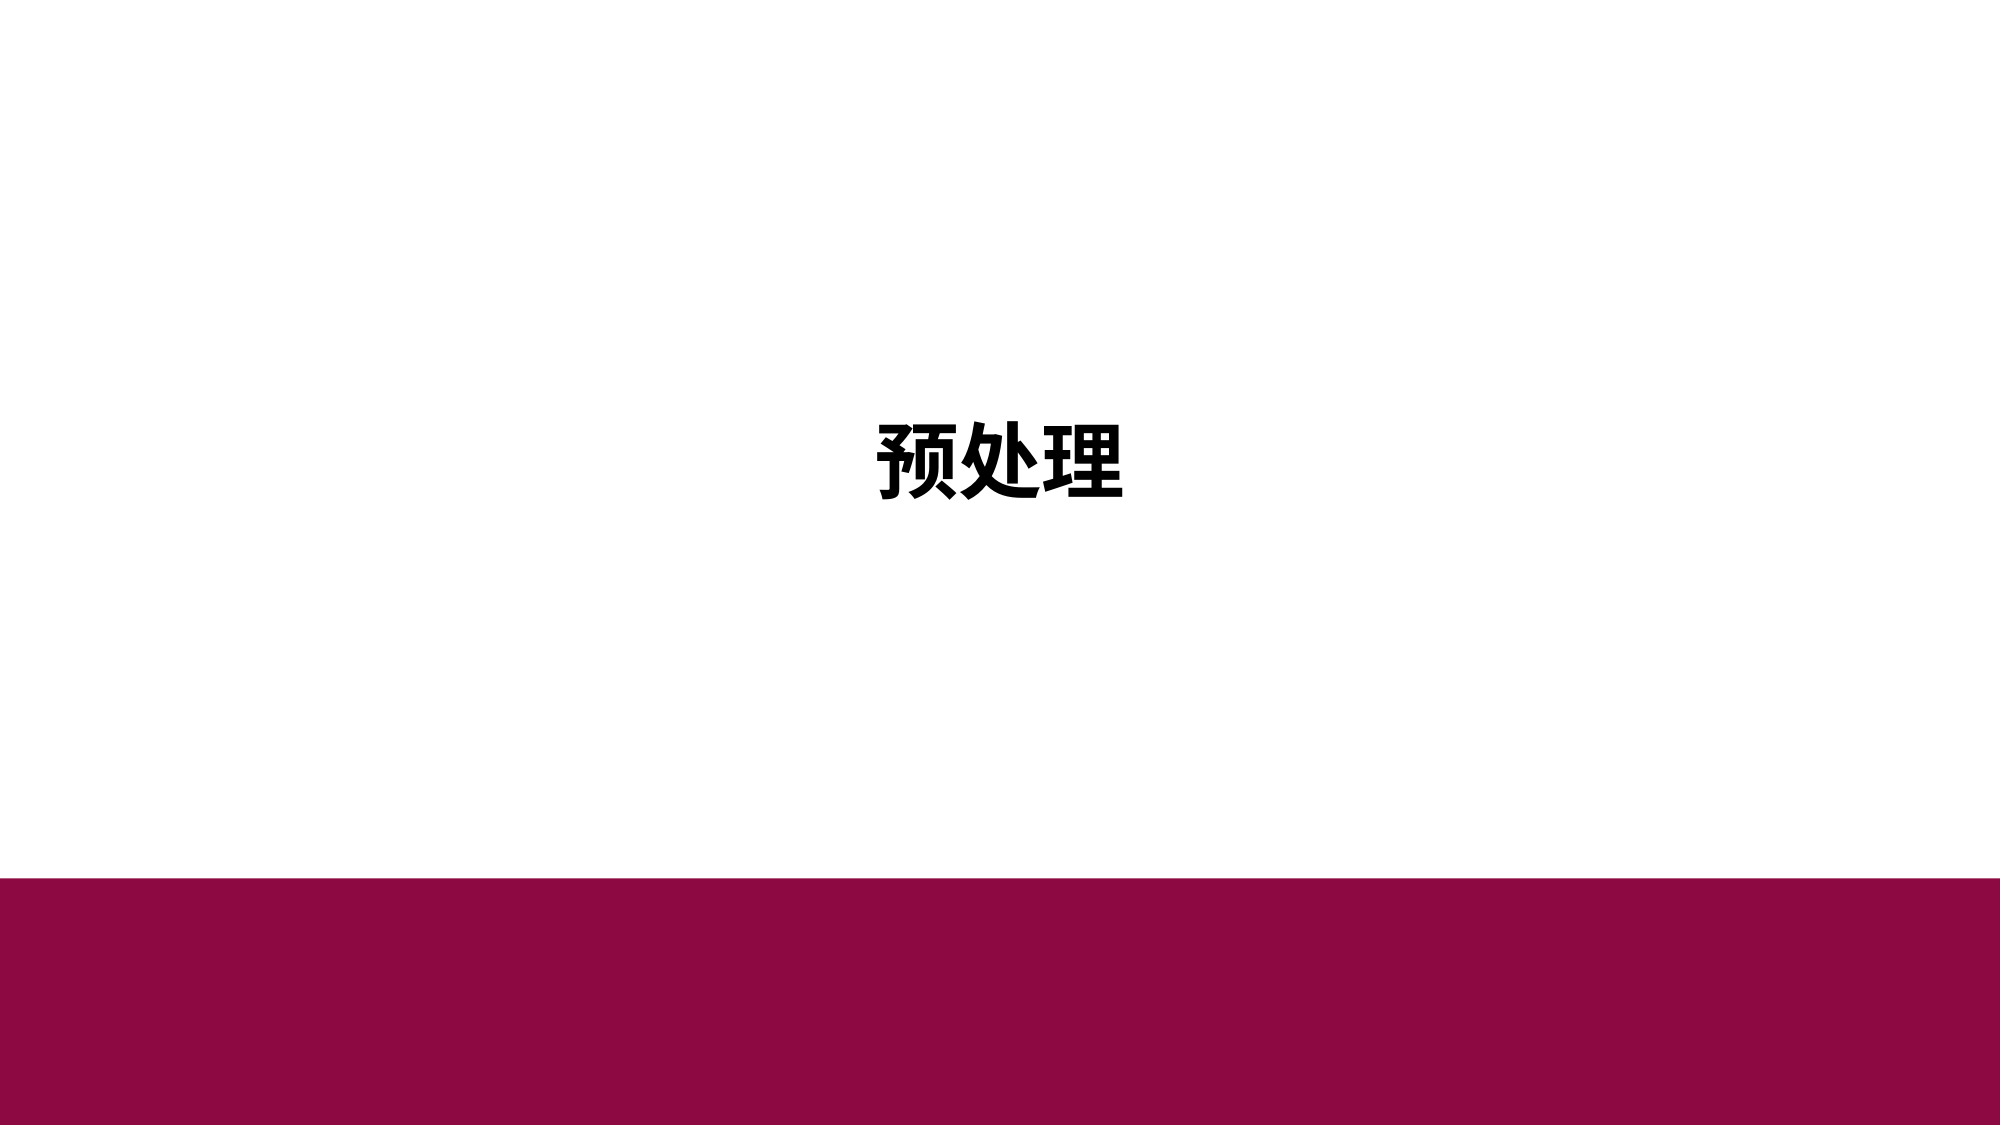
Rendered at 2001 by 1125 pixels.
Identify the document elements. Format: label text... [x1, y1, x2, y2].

text_box 预处理 [546, 401, 1454, 517]
text_box [0, 877, 2000, 1125]
